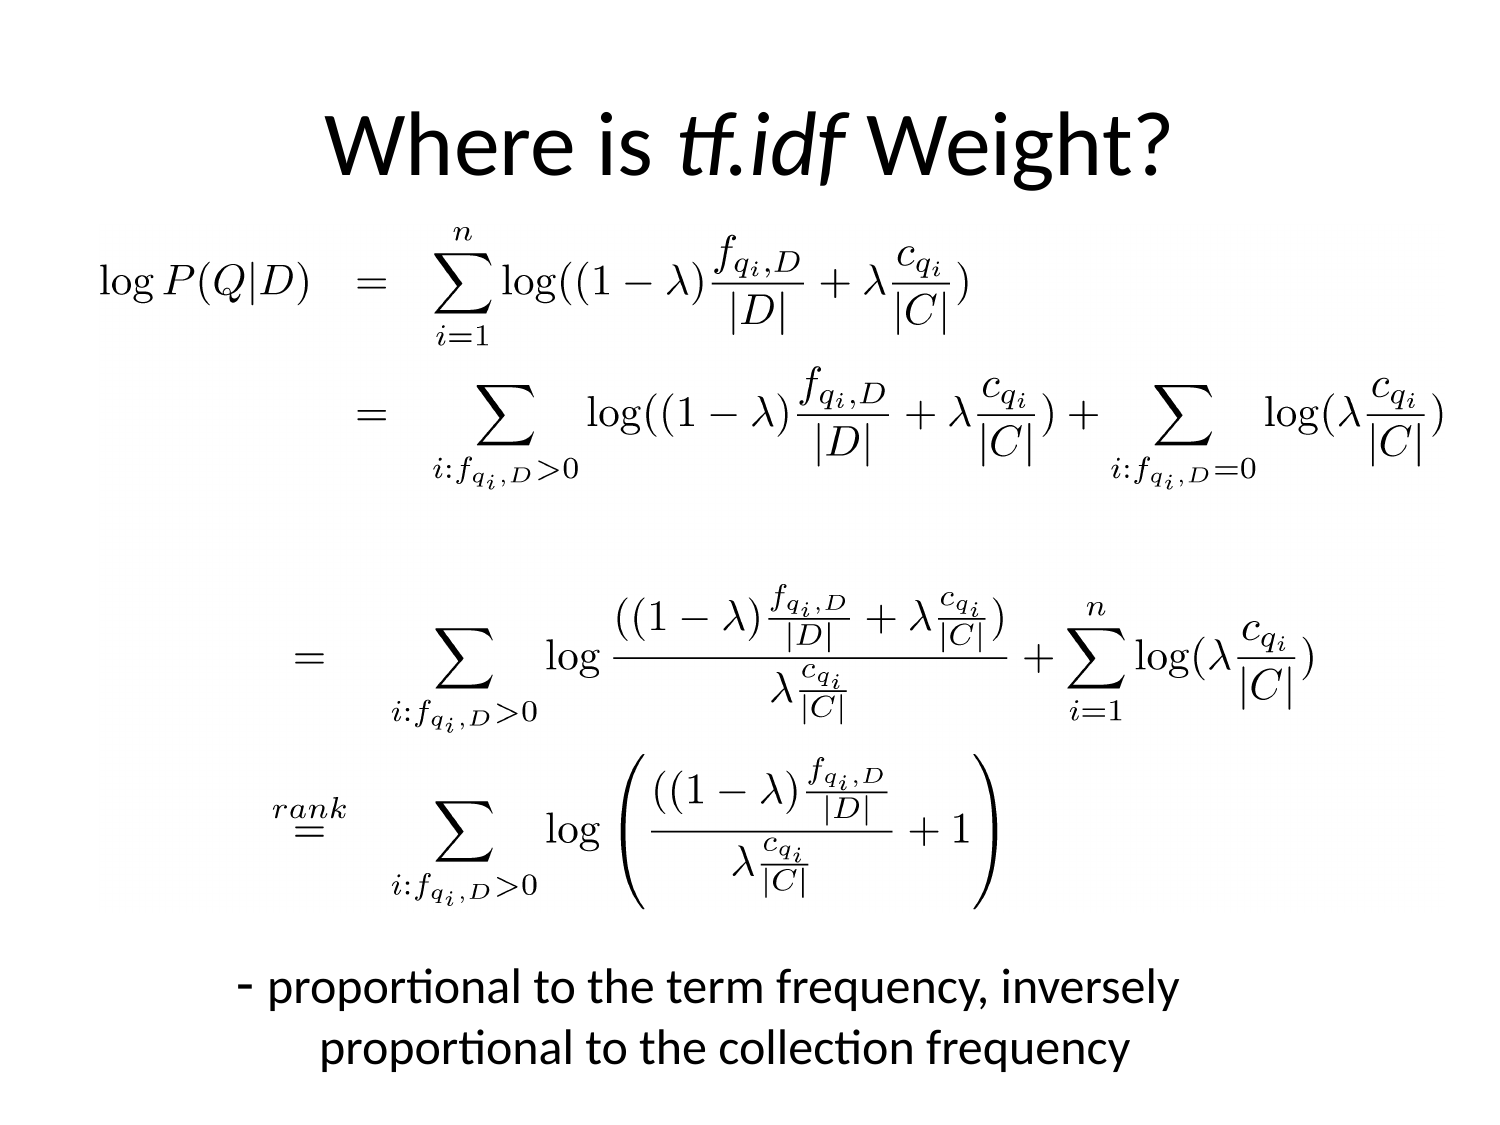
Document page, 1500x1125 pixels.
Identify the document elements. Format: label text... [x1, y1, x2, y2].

text_box - proportional to the term frequency, inversely proportional to the collection frequency [199, 937, 1250, 1083]
title Where is tf.idf Weight? [75, 45, 1425, 233]
picture [99, 224, 1445, 913]
